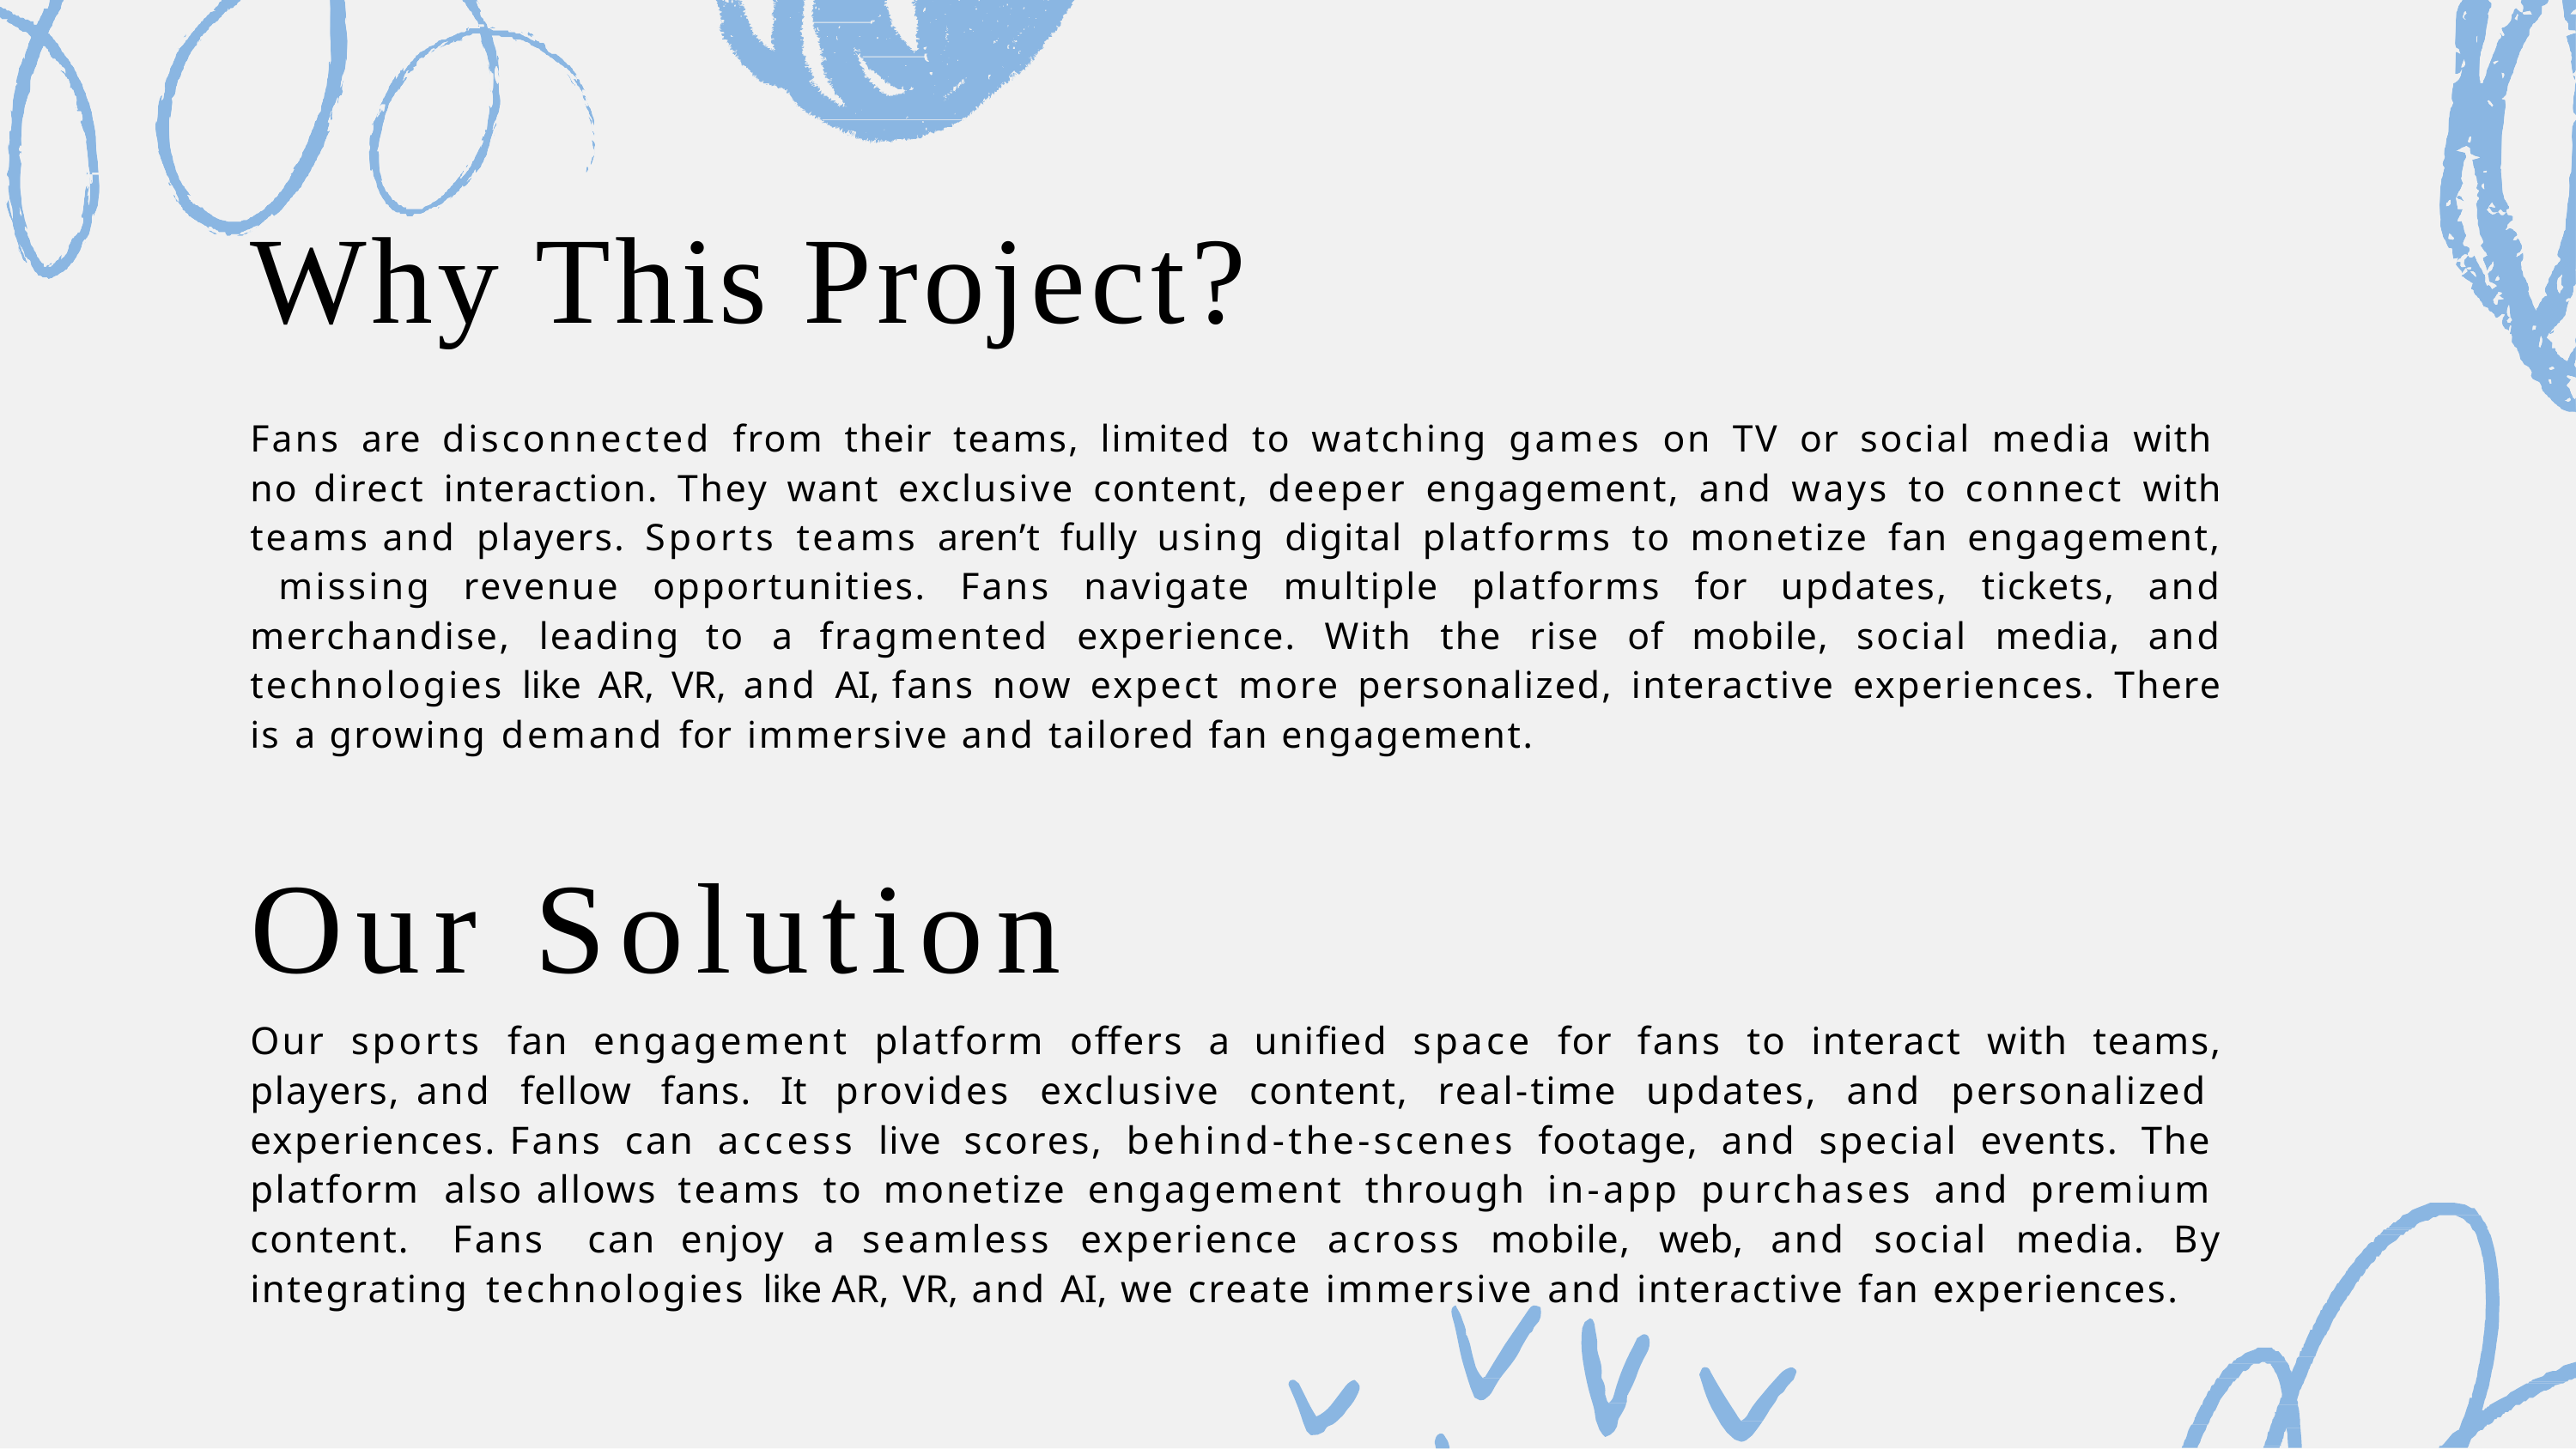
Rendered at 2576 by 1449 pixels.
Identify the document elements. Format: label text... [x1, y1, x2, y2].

picture [2439, 0, 2576, 414]
picture [0, 0, 595, 280]
text_box [1434, 1434, 1450, 1449]
text_box [2181, 1203, 2576, 1448]
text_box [715, 0, 1075, 144]
text_box [1451, 1305, 1541, 1401]
title Why This Project? [143, 123, 1295, 442]
text_box Fans are disconnected from their teams, limited to watching games on TV or social media with no direct interaction. They want exclusive content, deeper engagement, and ways to connect with teams and players. Sports teams aren’t fully using digital platforms to monetize fan engagement, missing revenue opportunities. Fans navigate multiple platforms for updates, tickets, and merchandise, leading to a fragmented experience. With the rise of mobile, social media, and technologies like AR, VR, and AI, fans now expect more personalized, interactive experiences. There is a growing demand for immersive and tailored fan engagement. Our Solution Our sports fan engagement platform offers a unified space for fans to interact with teams, players, and fellow fans. It provides exclusive content, real-time updates, and personalized experiences. Fans can access live scores, behind-the-scenes footage, and special events. The platform also allows teams to monetize engagement through in-app purchases and premium content. Fans can enjoy a seamless experience across mobile, web, and social media. By integrating technologies like AR, VR, and AI, we create immersive and interactive fan experiences. [248, 409, 2224, 1310]
text_box [1581, 1318, 1650, 1437]
text_box [1699, 1367, 1797, 1442]
text_box [1288, 1379, 1360, 1435]
